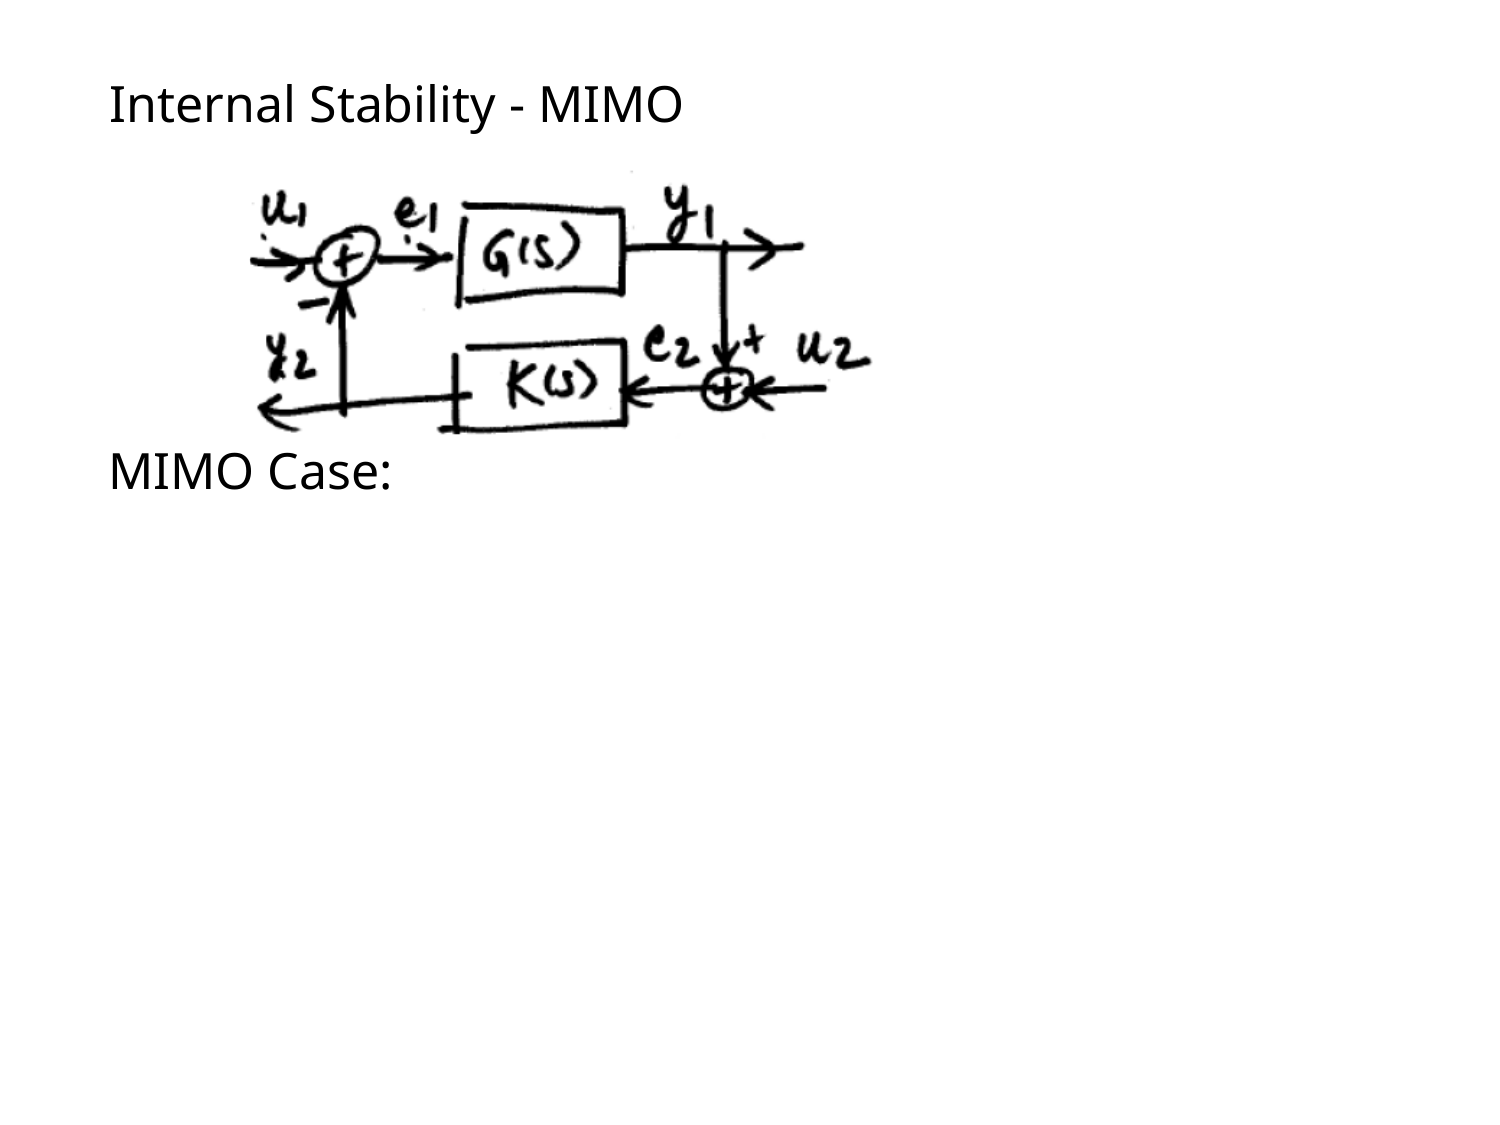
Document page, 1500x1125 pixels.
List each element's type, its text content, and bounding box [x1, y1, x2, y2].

title Internal Stability - MIMO [109, 77, 1425, 187]
picture [249, 168, 880, 439]
